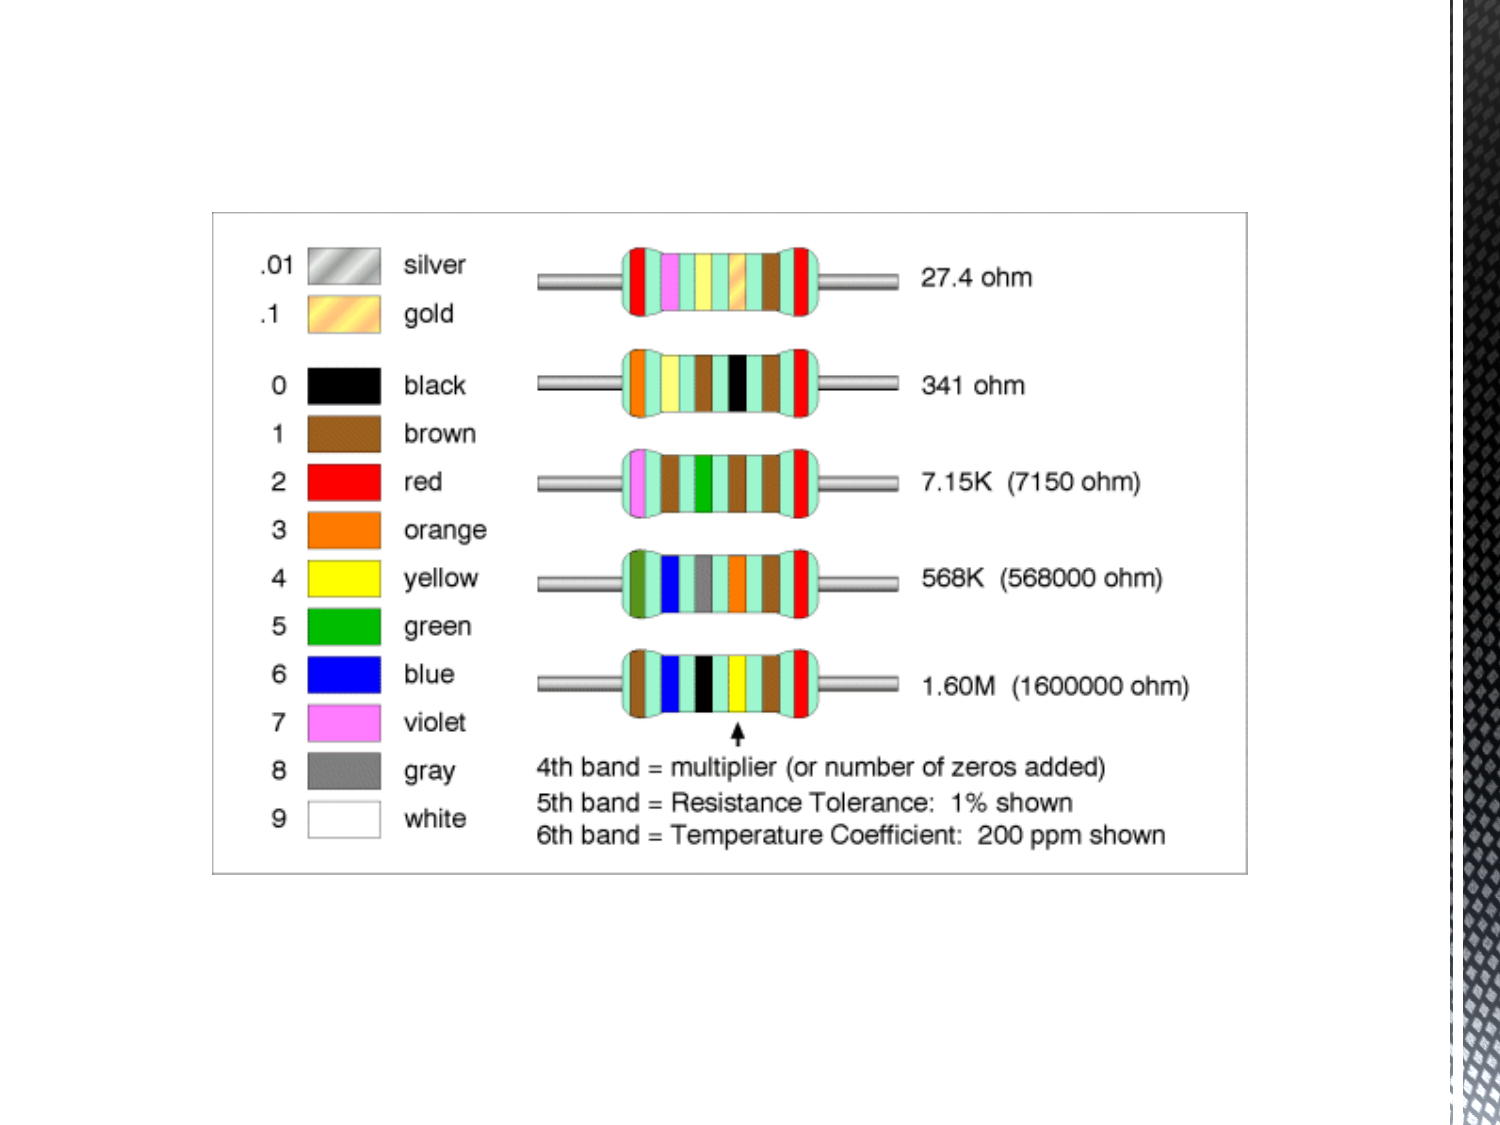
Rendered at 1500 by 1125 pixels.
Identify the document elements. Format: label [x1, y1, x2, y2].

picture [1447, 0, 1500, 1125]
picture [212, 212, 1248, 876]
